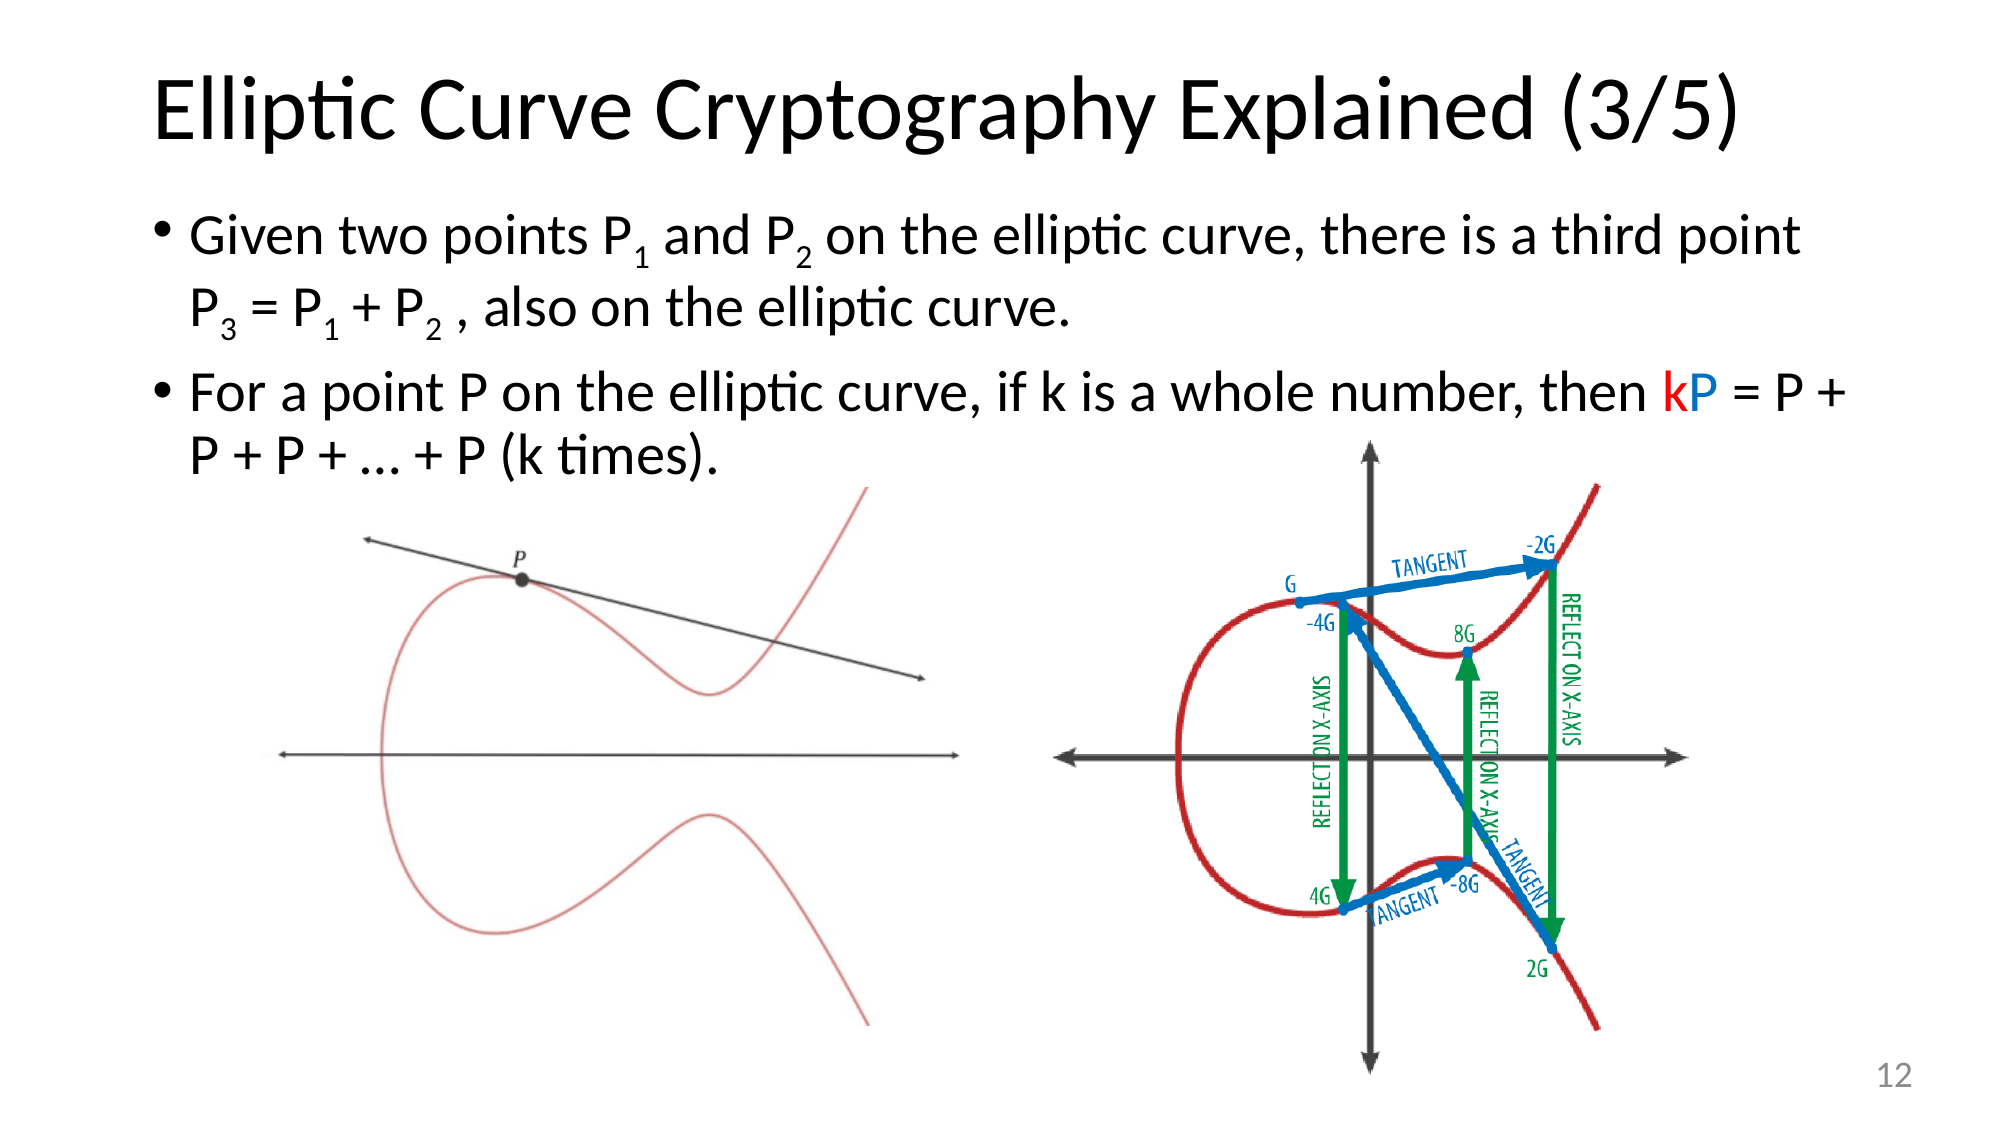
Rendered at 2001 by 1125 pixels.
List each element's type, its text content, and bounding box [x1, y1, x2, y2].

picture [1033, 433, 1703, 1080]
title Elliptic Curve Cryptography Explained (3/5) [137, 42, 1863, 177]
slide_number 12 [1477, 1042, 1928, 1103]
list Given two points P1 and P2 on the elliptic curve, there is a third point P3 = P1 + P2 , also on the elliptic curve. For a point P on the elliptic curve, if k is a whole number, then kP = P + P + P + … + P (k times). [137, 189, 1863, 1014]
picture [248, 487, 966, 1026]
